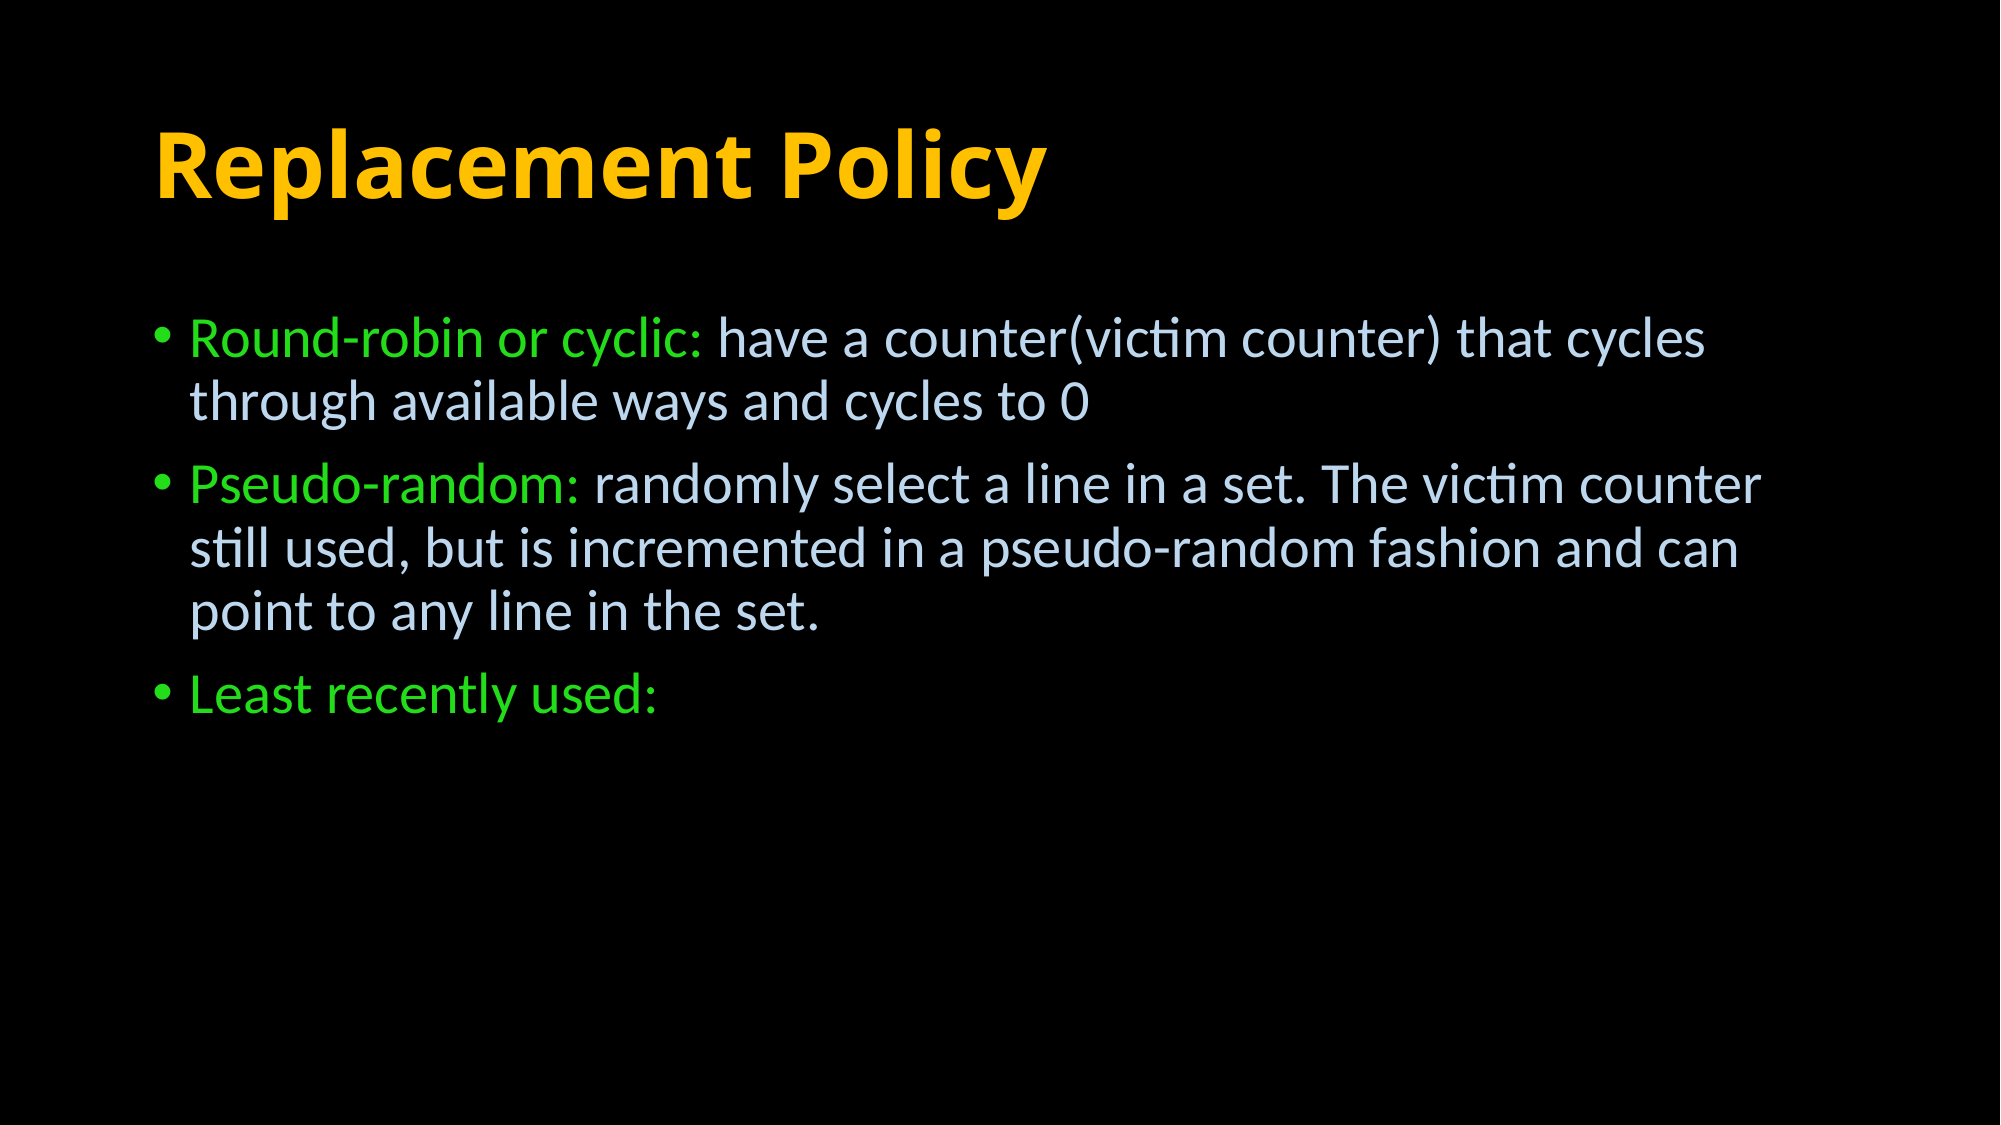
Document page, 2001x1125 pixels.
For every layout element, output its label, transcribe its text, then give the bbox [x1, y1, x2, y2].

list Round-robin or cyclic: have a counter(victim counter) that cycles through available ways and cycles to 0 Pseudo-random: randomly select a line in a set. The victim counter still used, but is incremented in a pseudo-random fashion and can point to any line in the set. Least recently used: [137, 299, 1863, 1014]
title Replacement Policy [137, 59, 1863, 278]
